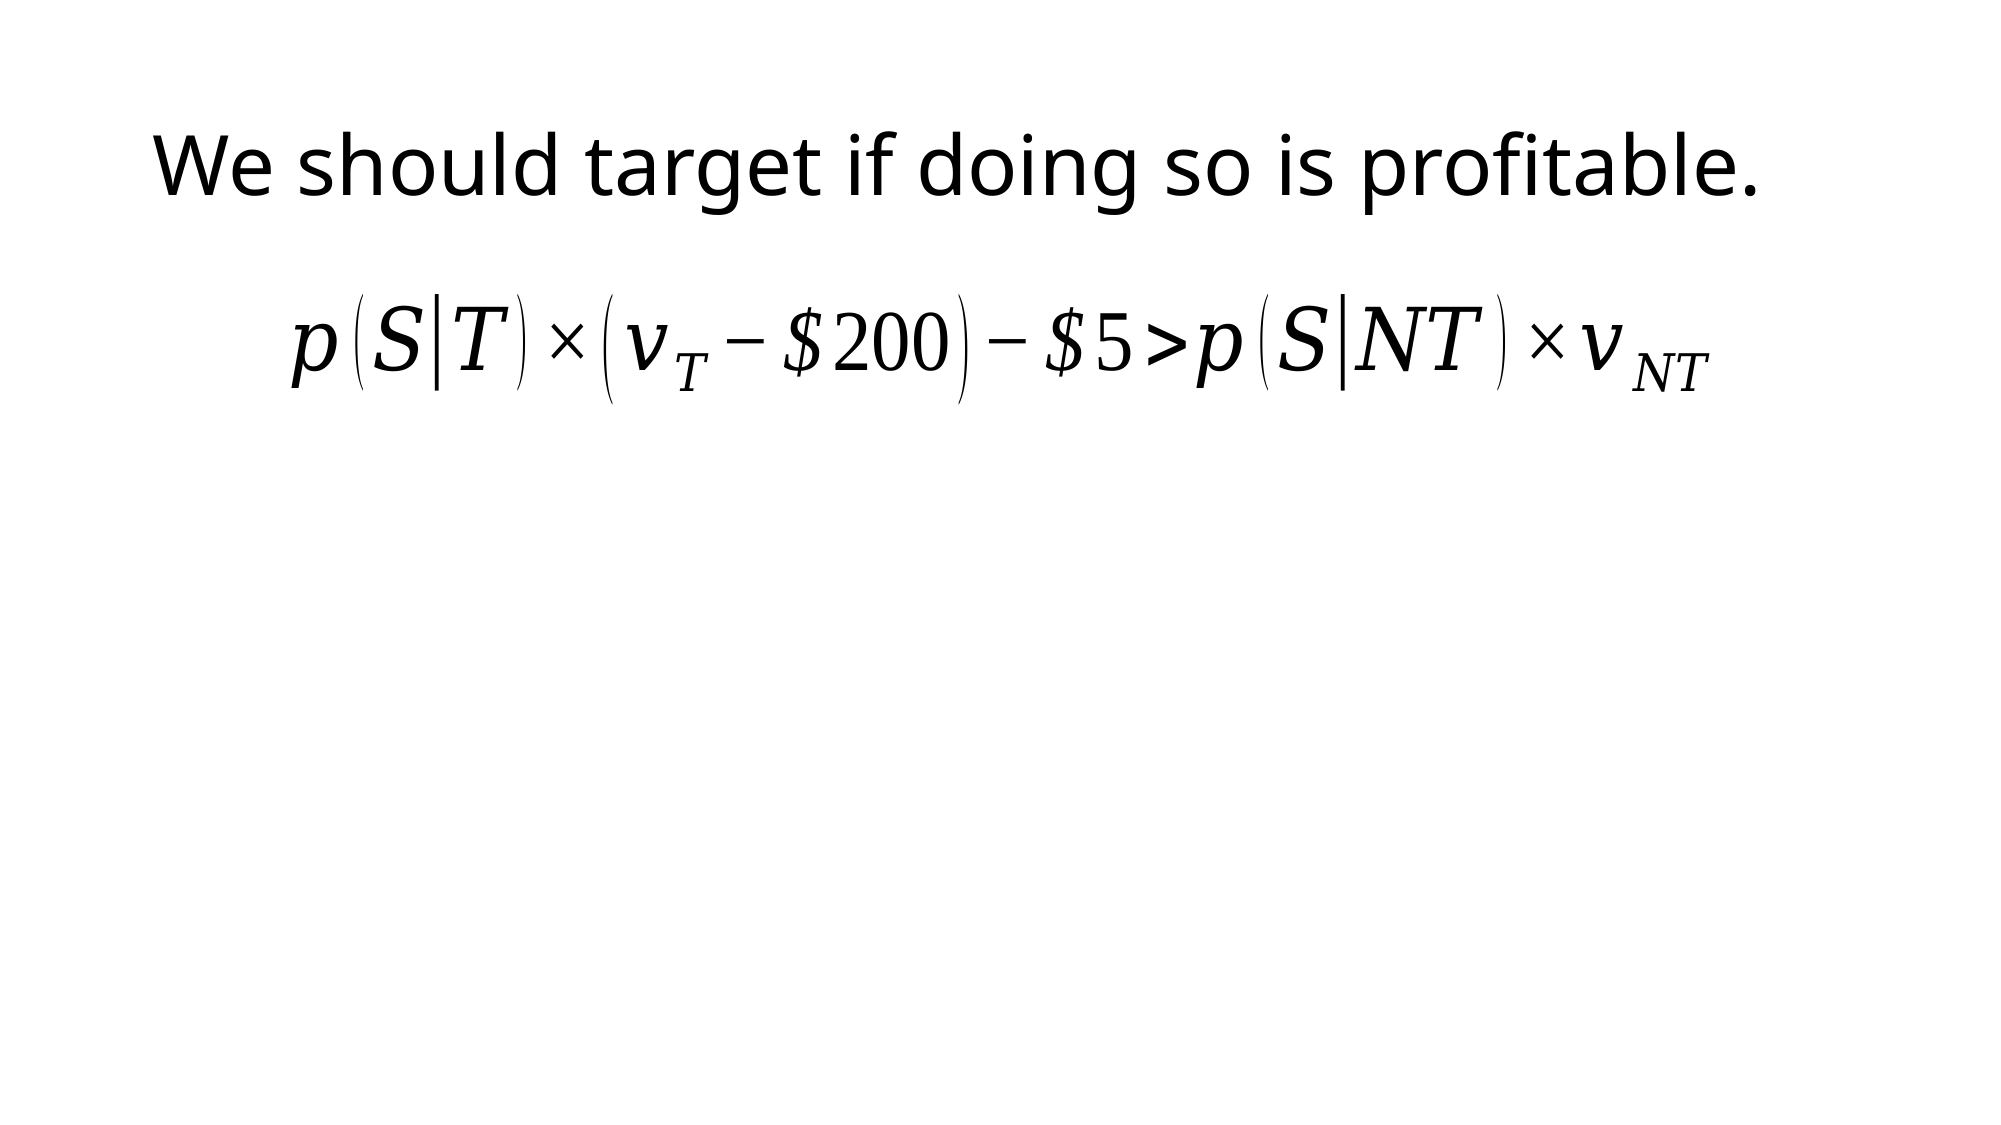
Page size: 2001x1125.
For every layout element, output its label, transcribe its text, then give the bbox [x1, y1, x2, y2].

title We should target if doing so is profitable. [137, 59, 1863, 278]
